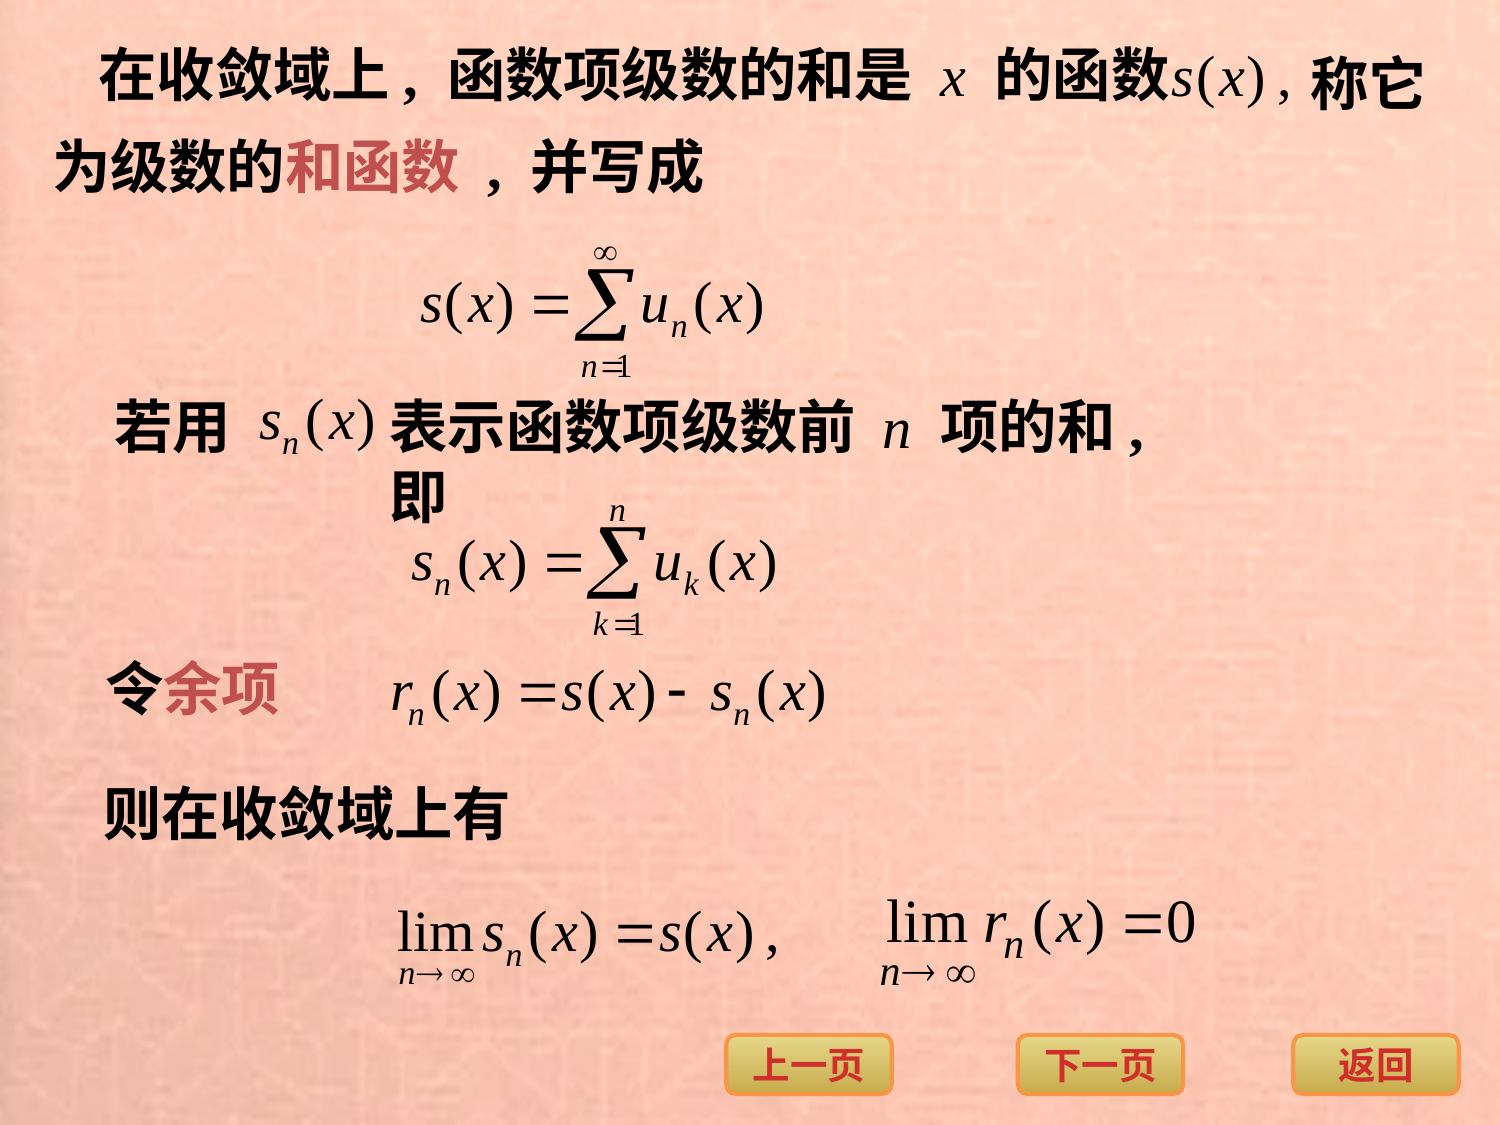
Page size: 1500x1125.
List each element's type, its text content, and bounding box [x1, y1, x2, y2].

text_box 在收敛域上, 函数项级数的和是 x 的函数 [84, 30, 1211, 116]
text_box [415, 232, 769, 383]
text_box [406, 490, 781, 642]
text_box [394, 900, 783, 991]
picture [0, 0, 1500, 1125]
text_box 若用 [99, 382, 288, 468]
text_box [1166, 50, 1295, 116]
text_box 称它 [1295, 39, 1442, 125]
text_box 为级数的和函数 , 并写成 [37, 122, 738, 208]
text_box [875, 889, 1198, 991]
text_box 则在收敛域上有 [88, 770, 589, 855]
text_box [255, 389, 379, 461]
text_box 表示函数项级数前 n 项的和, 即 [374, 382, 1213, 538]
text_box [387, 660, 832, 732]
text_box 令余项 [90, 645, 366, 730]
